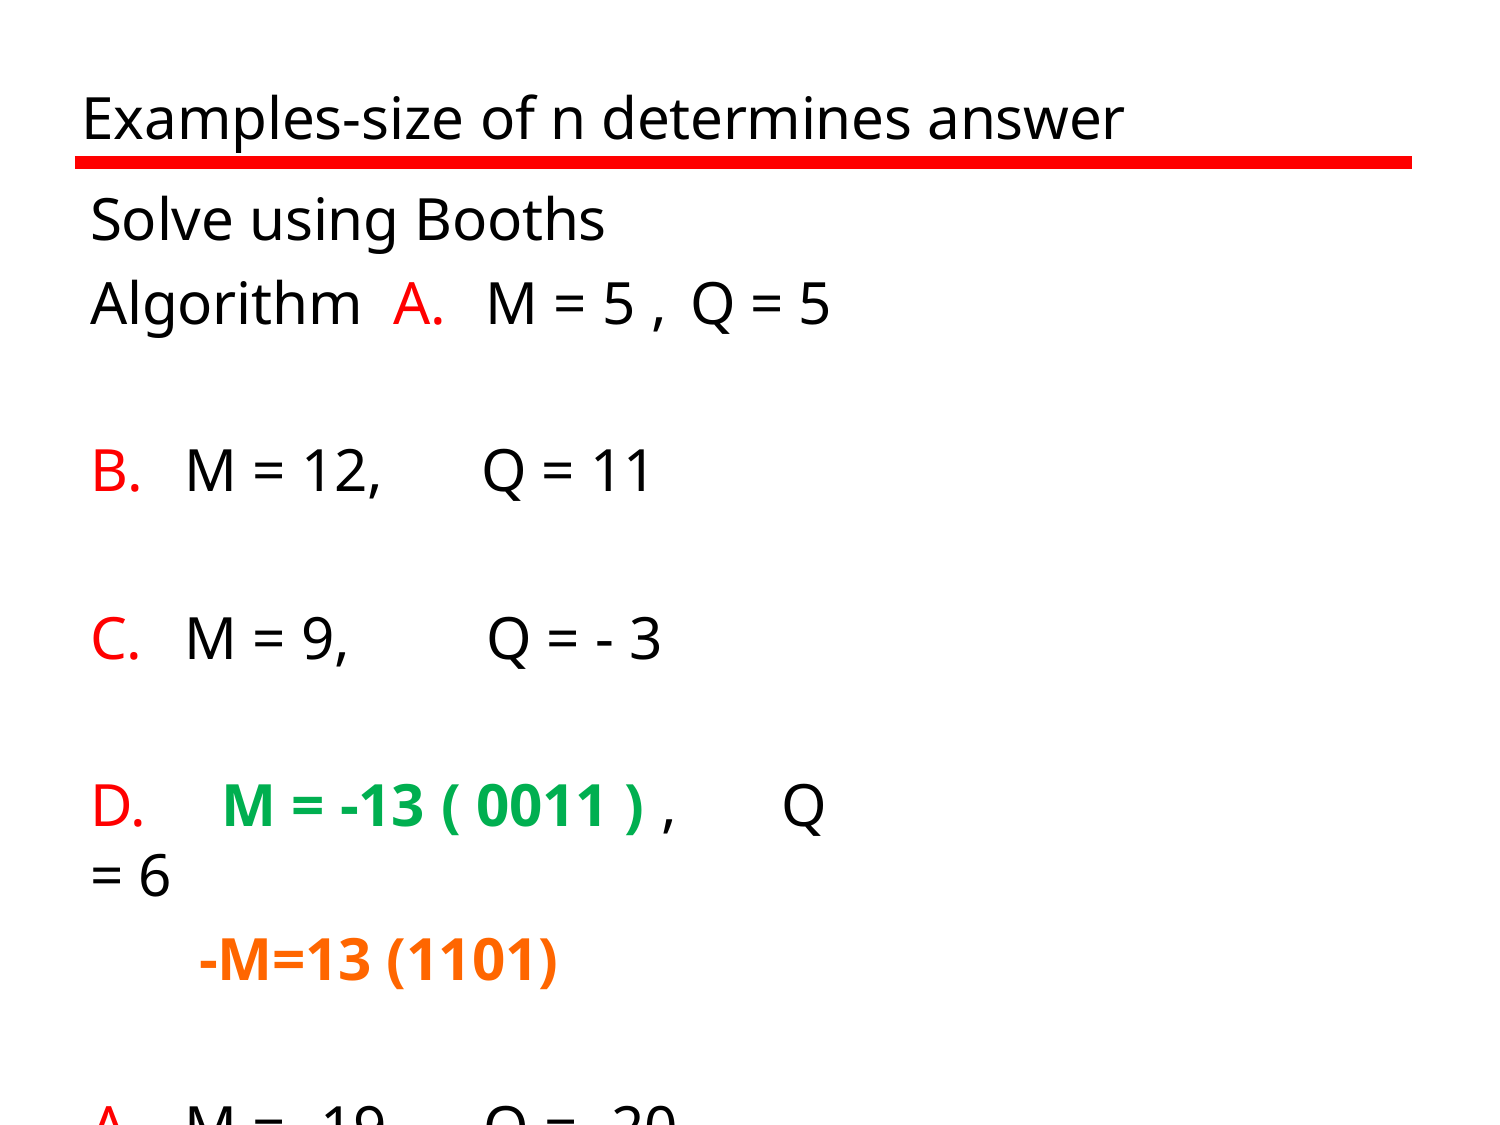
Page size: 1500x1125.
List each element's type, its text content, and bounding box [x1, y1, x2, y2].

text_box Examples-size of n determines answer Solve using Booths Algorithm A. M = 5 , Q = 5 B. M = 12, Q = 11 C. M = 9, Q = - 3 D. M = -13 ( 0011 ) , Q = 6 -M=13 (1101) A. M = -19 , Q = -20 [79, 48, 1311, 1125]
